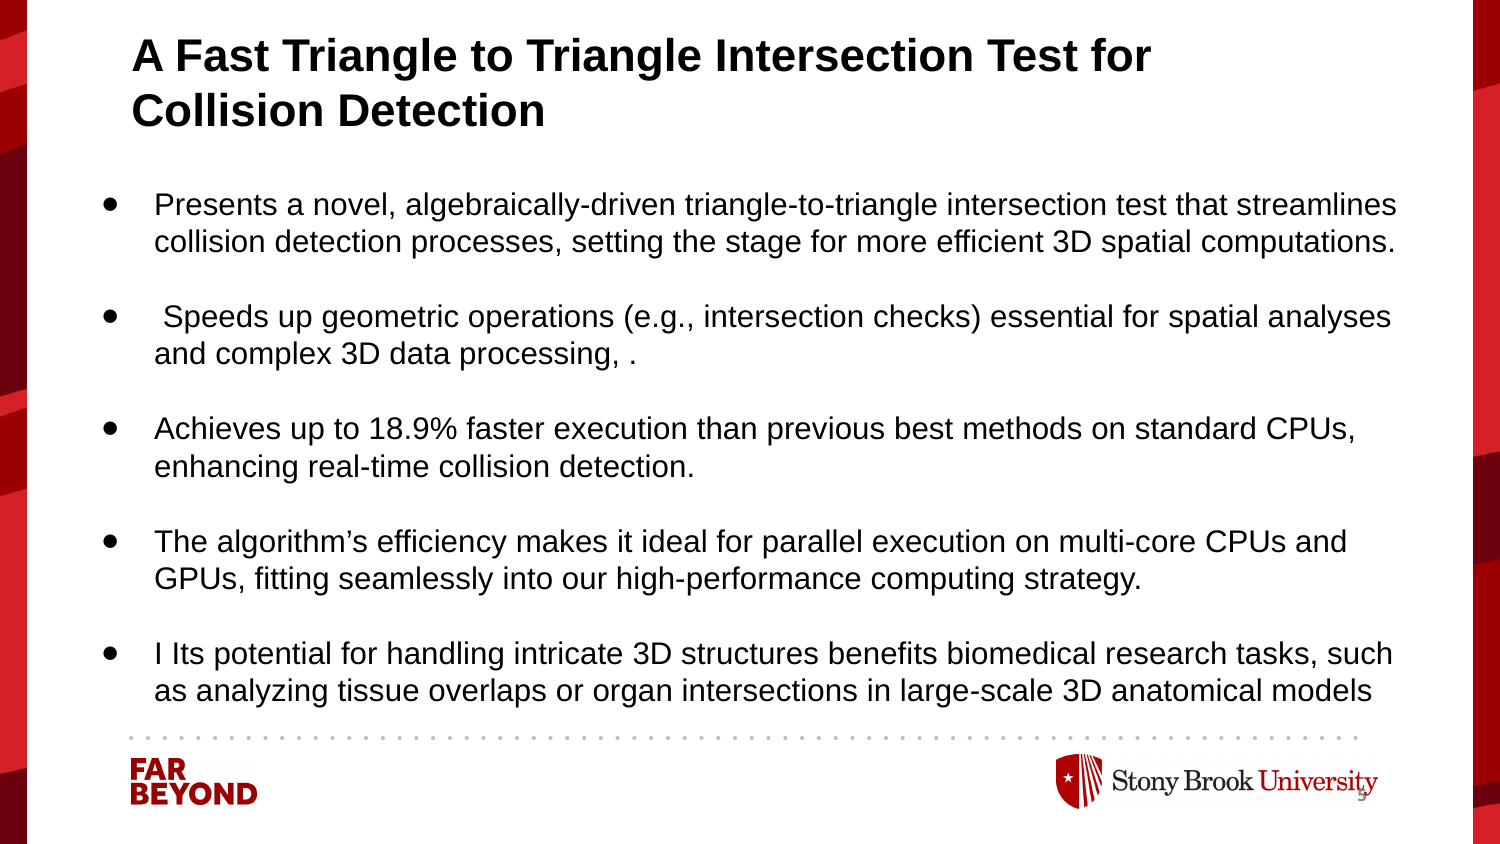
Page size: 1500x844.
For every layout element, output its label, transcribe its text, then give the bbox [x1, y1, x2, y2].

picture [1056, 754, 1378, 773]
picture [1473, 0, 1500, 844]
title A Fast Triangle to Triangle Intersection Test for Collision Detection [131, 25, 1169, 160]
picture [0, 0, 27, 844]
picture [131, 758, 257, 805]
list Presents a novel, algebraically-driven triangle-to-triangle intersection test that streamlines collision detection processes, setting the stage for more efficient 3D spatial computations. Speeds up geometric operations (e.g., intersection checks) essential for spatial analyses and complex 3D data processing, . Achieves up to 18.9% faster execution than previous best methods on standard CPUs, enhancing real-time collision detection. The algorithm’s efficiency makes it ideal for parallel execution on multi-core CPUs and GPUs, fitting seamlessly into our high-performance computing strategy. I Its potential for handling intricate 3D structures benefits biomedical research tasks, such as analyzing tissue overlaps or organ intersections in large-scale 3D anatomical models [79, 183, 1421, 721]
slide_number 5 [1040, 773, 1378, 819]
